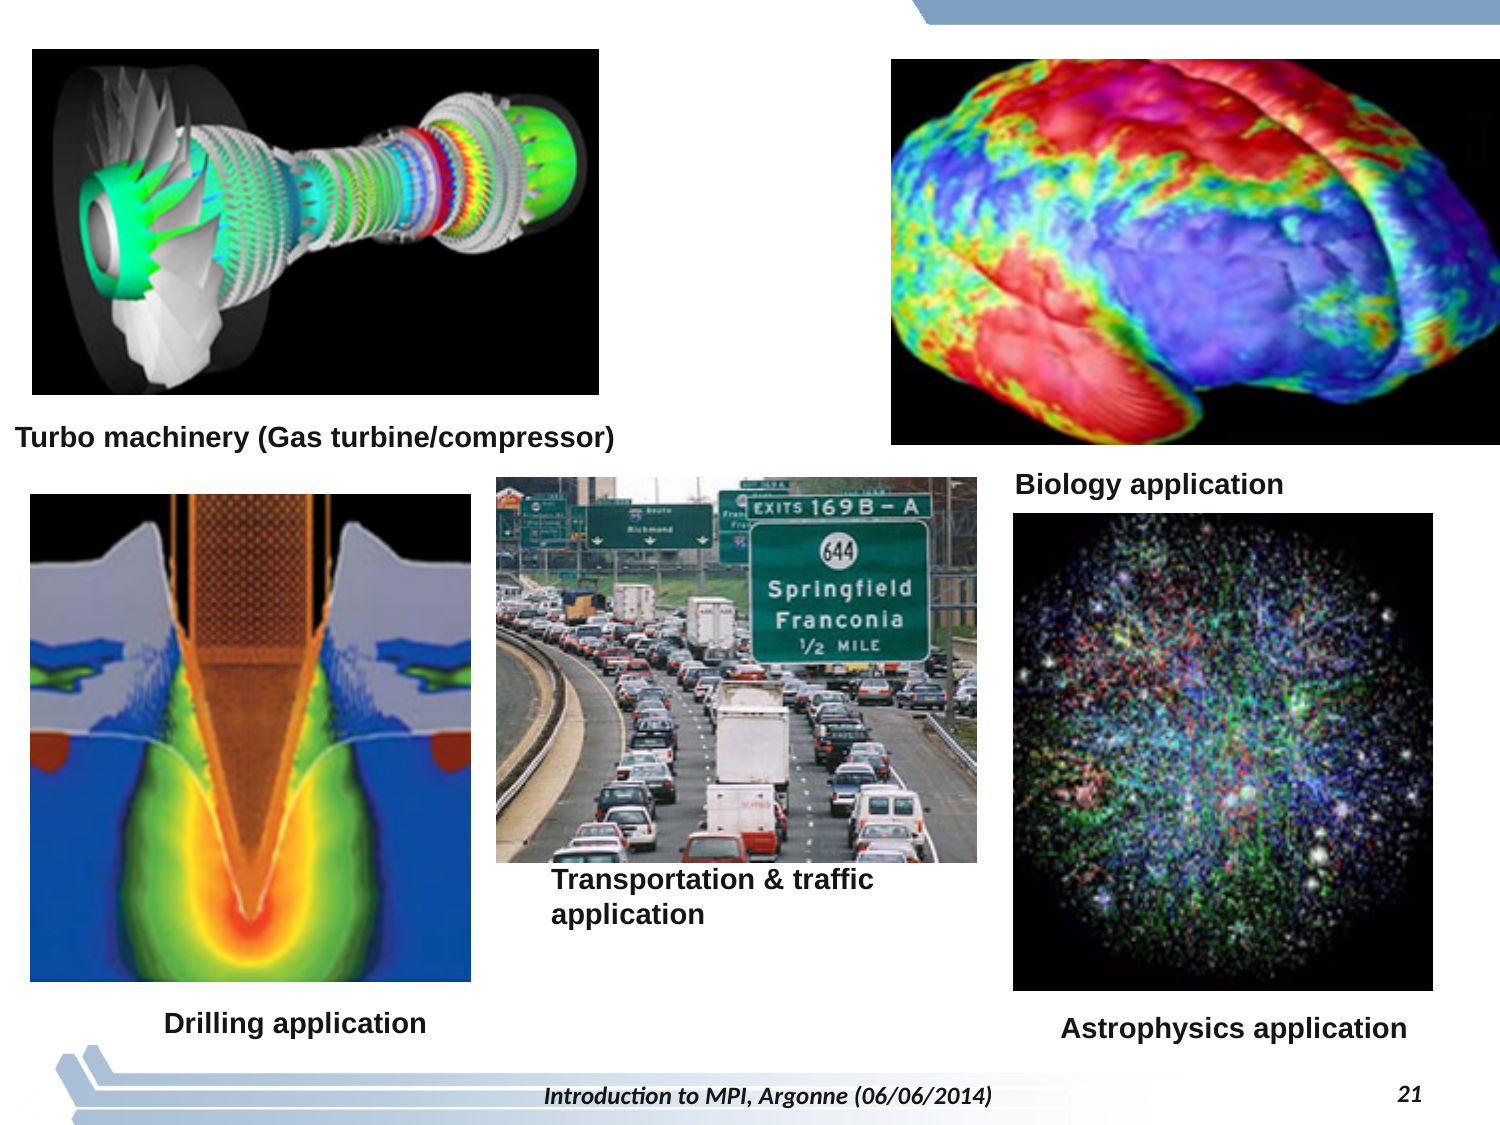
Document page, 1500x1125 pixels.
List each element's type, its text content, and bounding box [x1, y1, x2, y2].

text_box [0, 48, 1500, 1053]
text_box 21 [1393, 1060, 1471, 1118]
footer Introduction to MPI, Argonne (06/06/2014) [324, 1074, 1213, 1116]
slide_number 21 [1275, 1072, 1438, 1113]
picture [0, 0, 1500, 26]
picture [0, 1053, 1500, 1125]
